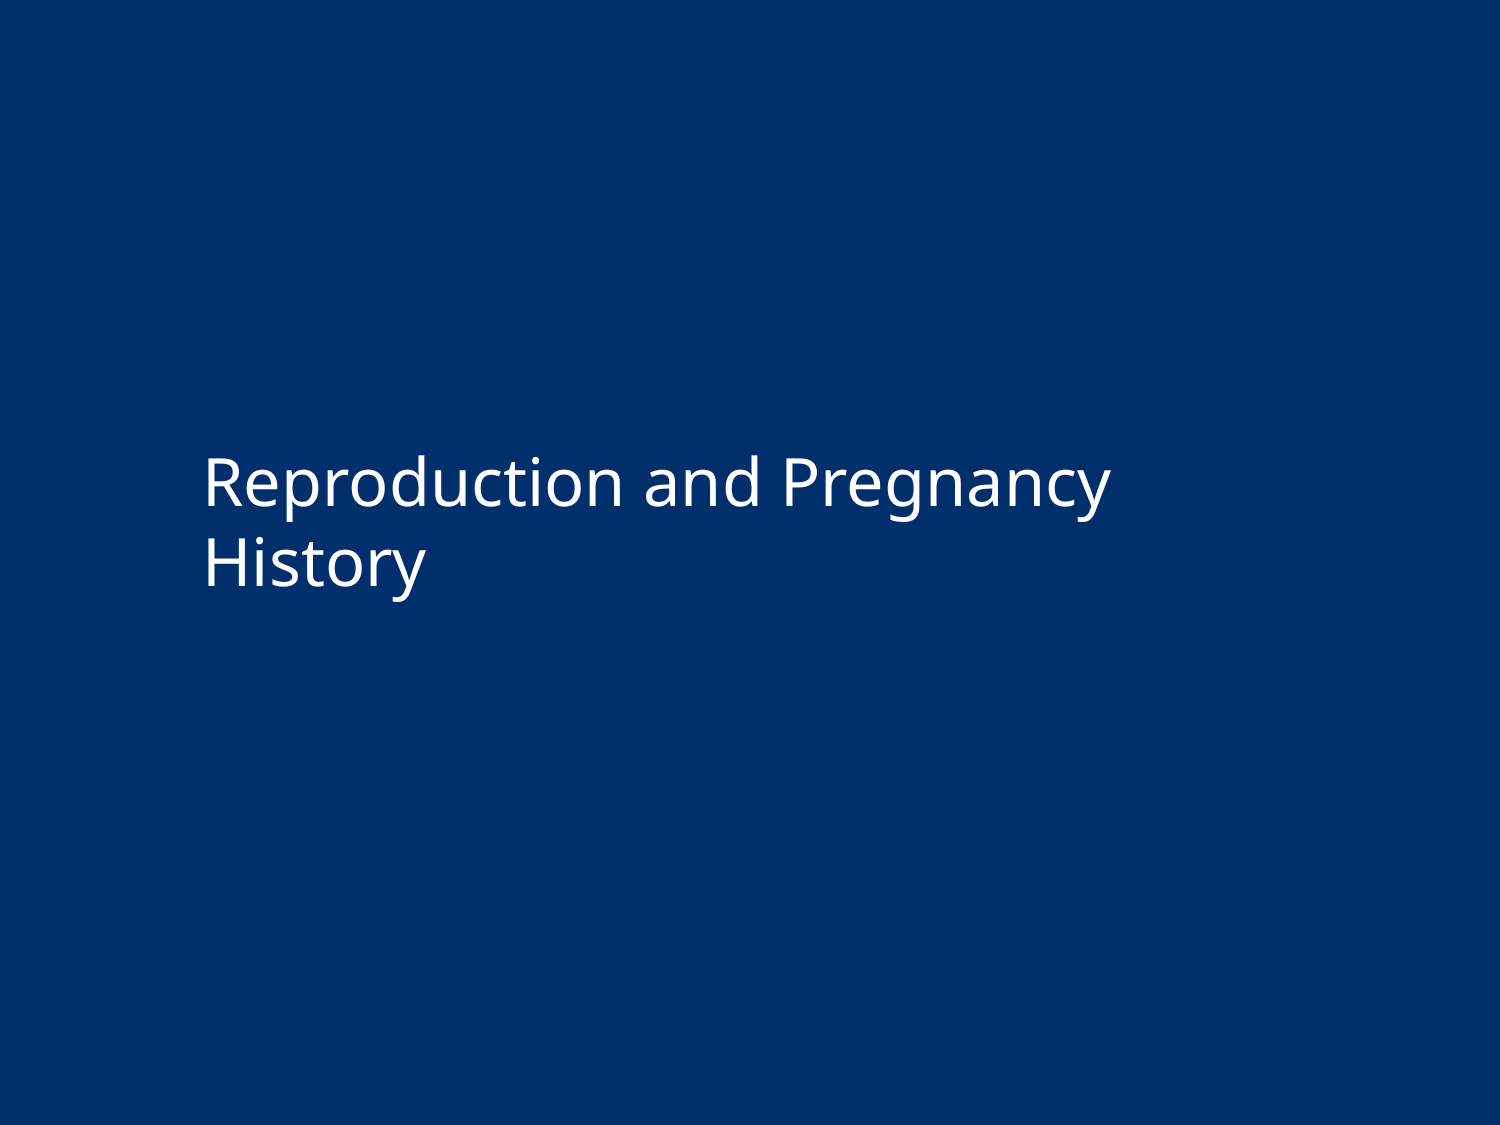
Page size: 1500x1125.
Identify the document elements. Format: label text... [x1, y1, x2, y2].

title Reproduction and Pregnancy History [187, 337, 1238, 688]
